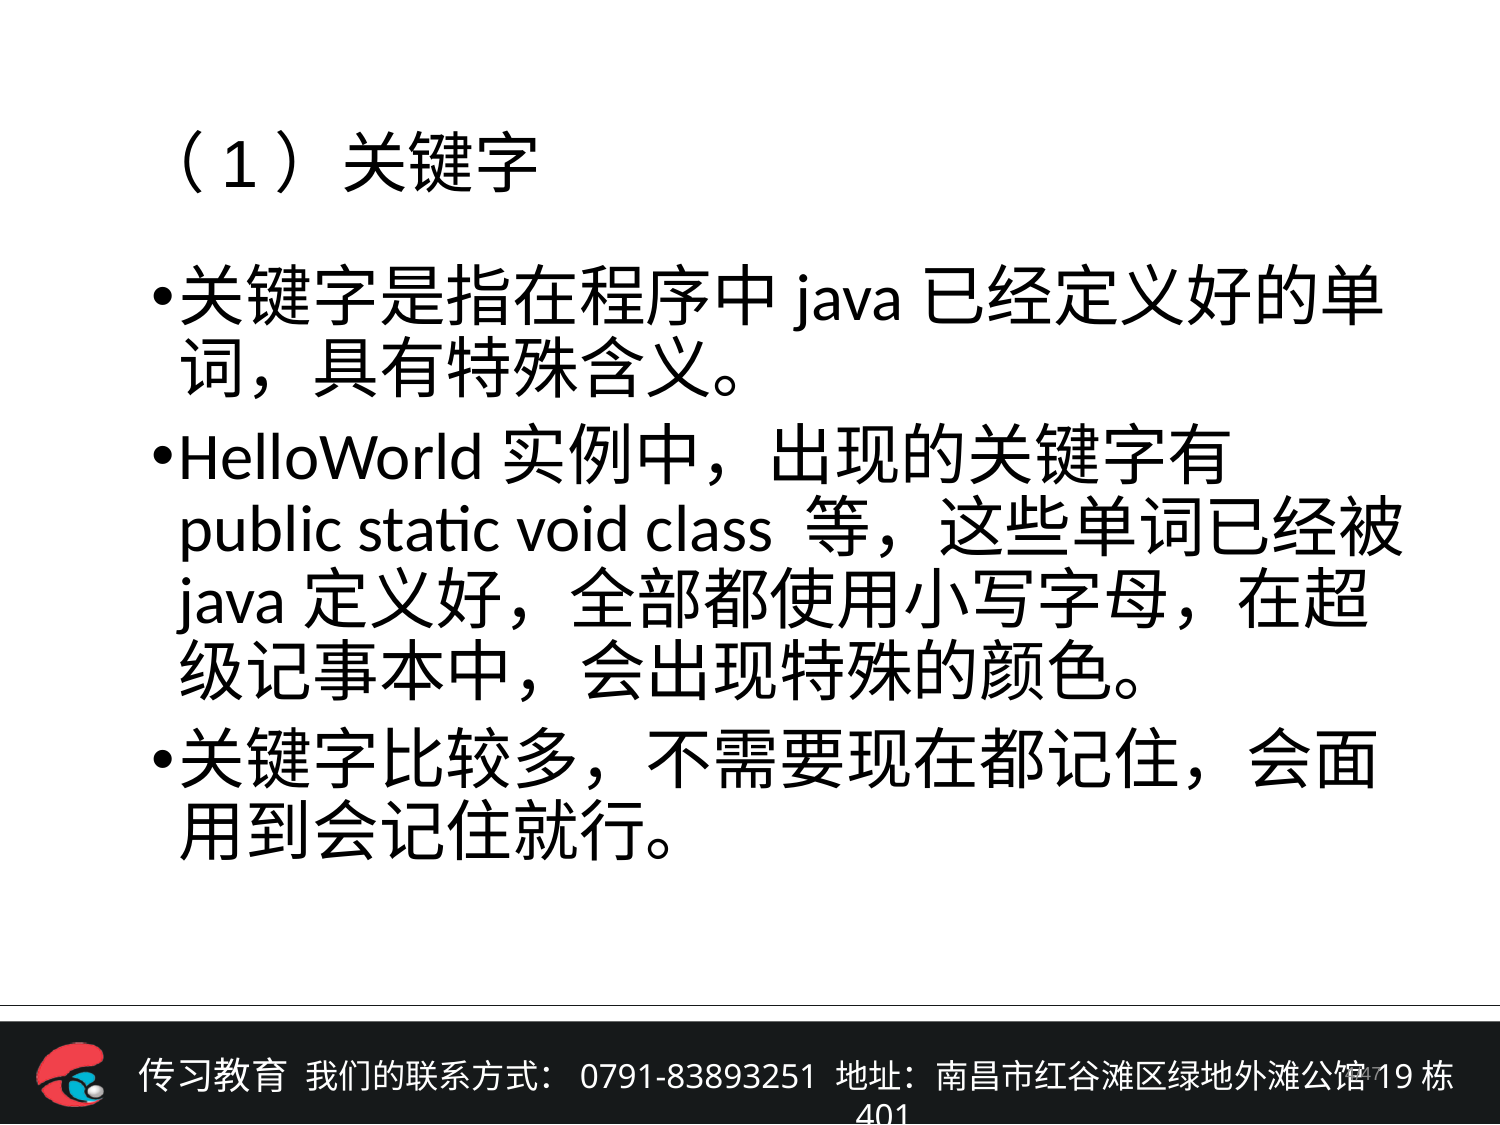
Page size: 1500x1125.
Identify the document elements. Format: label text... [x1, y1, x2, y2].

picture [36, 1042, 104, 1107]
text_box （1）关键字 [123, 113, 794, 209]
slide_number /47 [1059, 1042, 1397, 1103]
list 关键字是指在程序中java已经定义好的单词，具有特殊含义。 HelloWorld实例中，出现的关键字有 public static void class 等，这些单词已经被java定义好，全部都使用小写字母，在超级记事本中，会出现特殊的颜色。 关键字比较多，不需要现在都记住，会面用到会记住就行。 [135, 255, 1426, 860]
